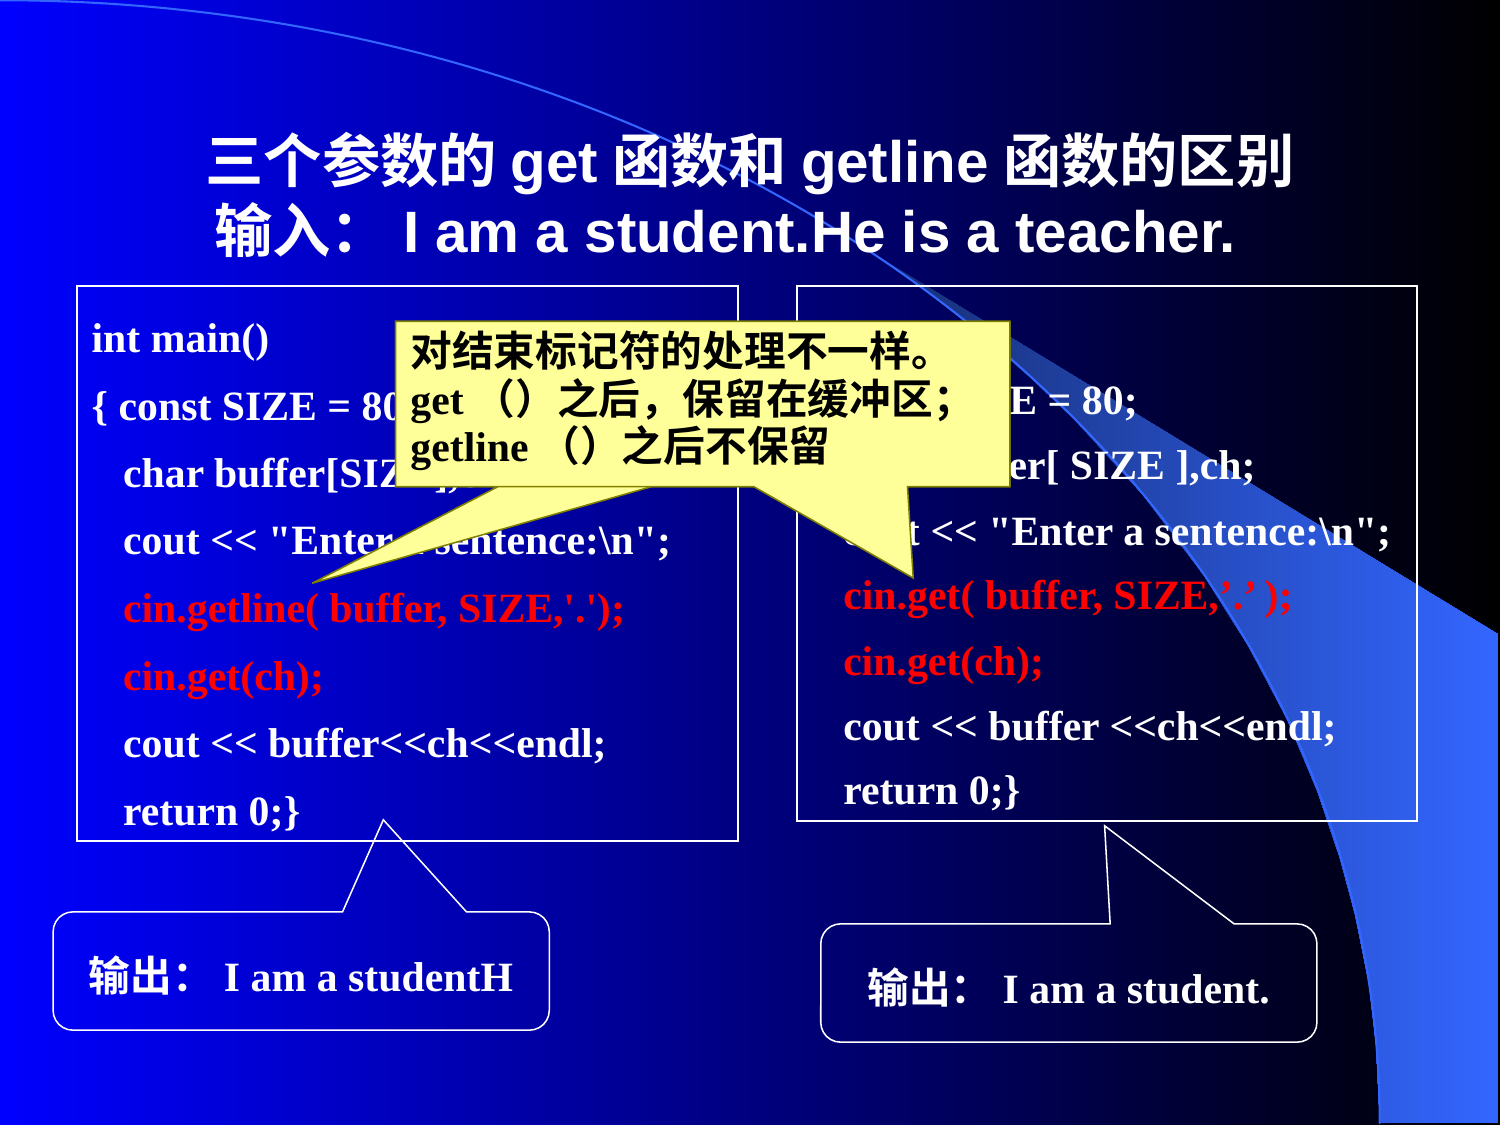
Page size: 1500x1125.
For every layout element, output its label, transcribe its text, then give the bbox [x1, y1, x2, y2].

text_box 对结束标记符的处理不一样。 Get（）之后，保留在缓冲区； Getline（）之后不保留 [312, 487, 651, 584]
text_box 输出：I am a student. [820, 825, 1317, 1043]
text_box 对结束标记符的处理不一样。 get（）之后，保留在缓冲区； getline（）之后不保留 [395, 321, 1010, 579]
text_box int main() { const SIZE = 80; char buffer[ SIZE ],ch; cout << "Enter a sentence:\n"; cin.get( buffer, SIZE,’.’ ); cin.get(ch); cout << buffer <<ch<<endl; return 0;} [797, 285, 1418, 821]
text_box 输出：I am a studentH [53, 819, 550, 1031]
title 三个参数的get函数和getline函数的区别 输入：I am a student.He is a teacher. [112, 99, 1388, 288]
text_box int main() { const SIZE = 80; char buffer[SIZE],ch; cout << "Enter a sentence:\n"; cin.getline( buffer, SIZE,'.'); cin.get(ch); cout << buffer<<ch<<endl; return 0;} [76, 285, 739, 841]
